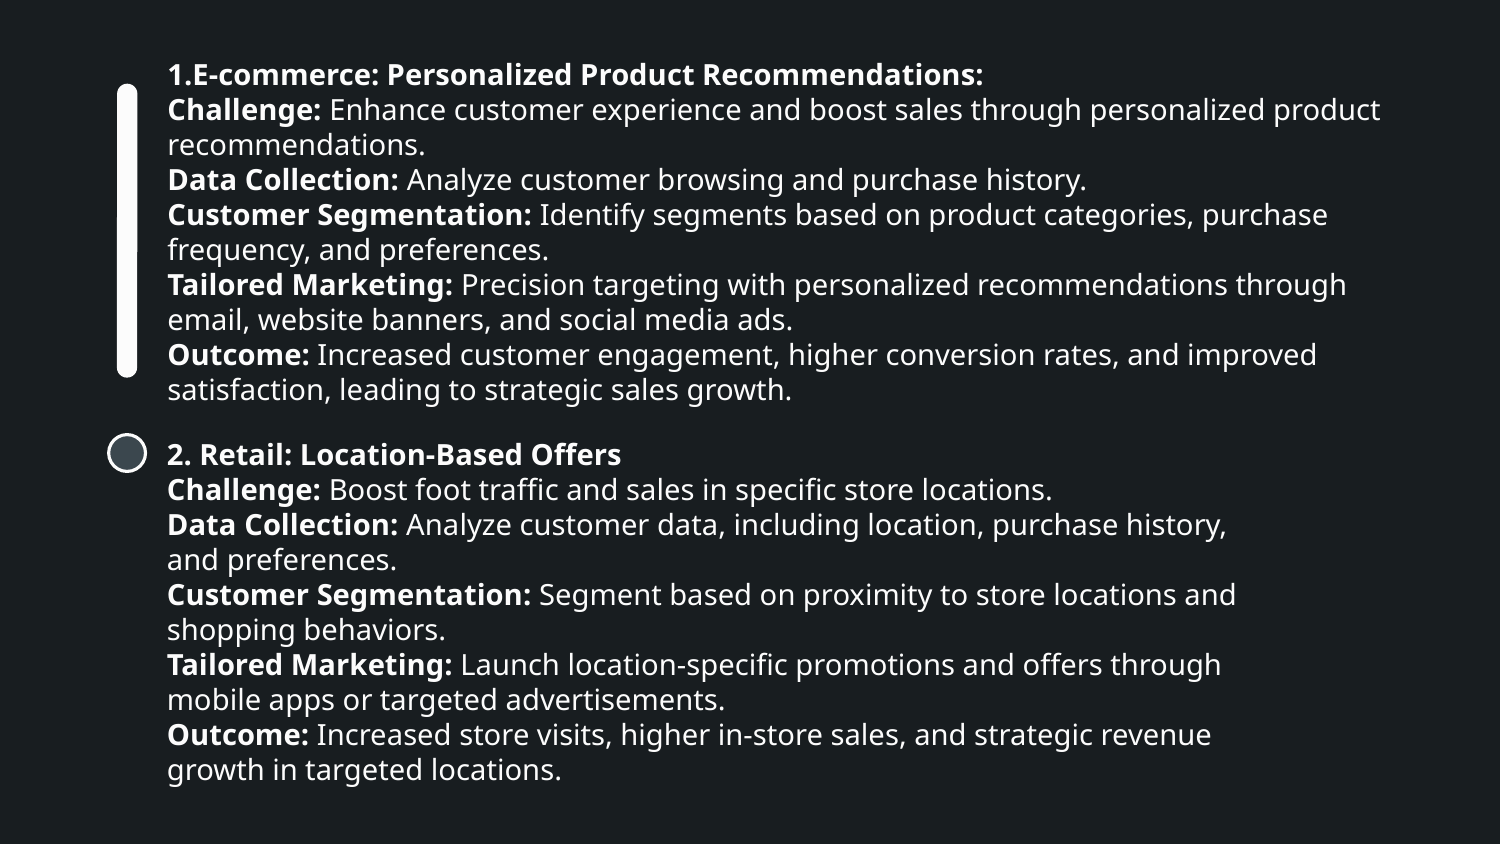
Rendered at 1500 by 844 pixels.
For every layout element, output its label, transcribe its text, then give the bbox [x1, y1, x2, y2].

text_box 1.E-commerce: Personalized Product Recommendations: Challenge: Enhance customer experience and boost sales through personalized product recommendations. Data Collection: Analyze customer browsing and purchase history. Customer Segmentation: Identify segments based on product categories, purchase frequency, and preferences. Tailored Marketing: Precision targeting with personalized recommendations through email, website banners, and social media ads. Outcome: Increased customer engagement, higher conversion rates, and improved satisfaction, leading to strategic sales growth. [152, 49, 1403, 484]
text_box 2. Retail: Location-Based Offers Challenge: Boost foot traffic and sales in specific store locations. Data Collection: Analyze customer data, including location, purchase history, and preferences. Customer Segmentation: Segment based on proximity to store locations and shopping behaviors. Tailored Marketing: Launch location-specific promotions and offers through mobile apps or targeted advertisements. Outcome: Increased store visits, higher in-store sales, and strategic revenue growth in targeted locations. [151, 429, 1296, 829]
